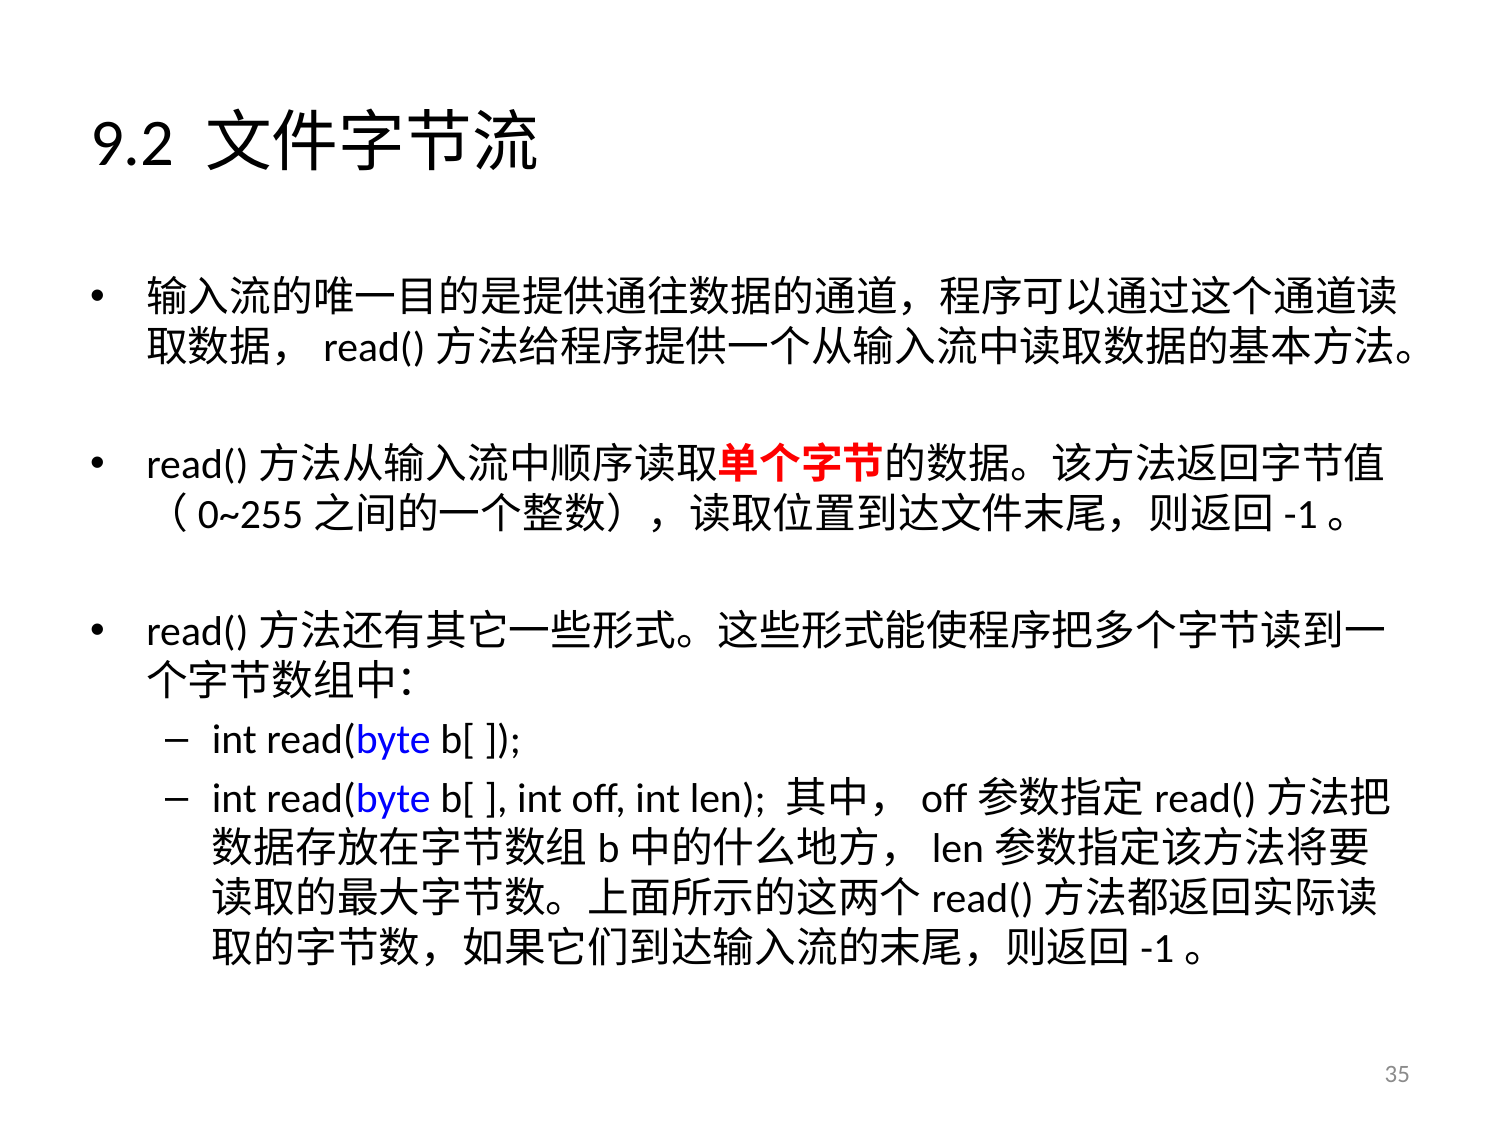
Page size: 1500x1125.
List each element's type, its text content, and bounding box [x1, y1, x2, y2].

slide_number 35 [1074, 1042, 1425, 1103]
list 输入流的唯一目的是提供通往数据的通道，程序可以通过这个通道读取数据，read()方法给程序提供一个从输入流中读取数据的基本方法。 read()方法从输入流中顺序读取单个字节的数据。该方法返回字节值（0~255之间的一个整数），读取位置到达文件末尾，则返回-1。 read()方法还有其它一些形式。这些形式能使程序把多个字节读到一个字节数组中： int read(byte b[ ]); int read(byte b[ ], int off, int len); 其中，off参数指定read()方法把数据存放在字节数组b中的什么地方，len参数指定该方法将要读取的最大字节数。上面所示的这两个read()方法都返回实际读取的字节数，如果它们到达输入流的末尾，则返回-1。 [75, 262, 1425, 1005]
title 9.2 文件字节流 [75, 45, 1425, 233]
